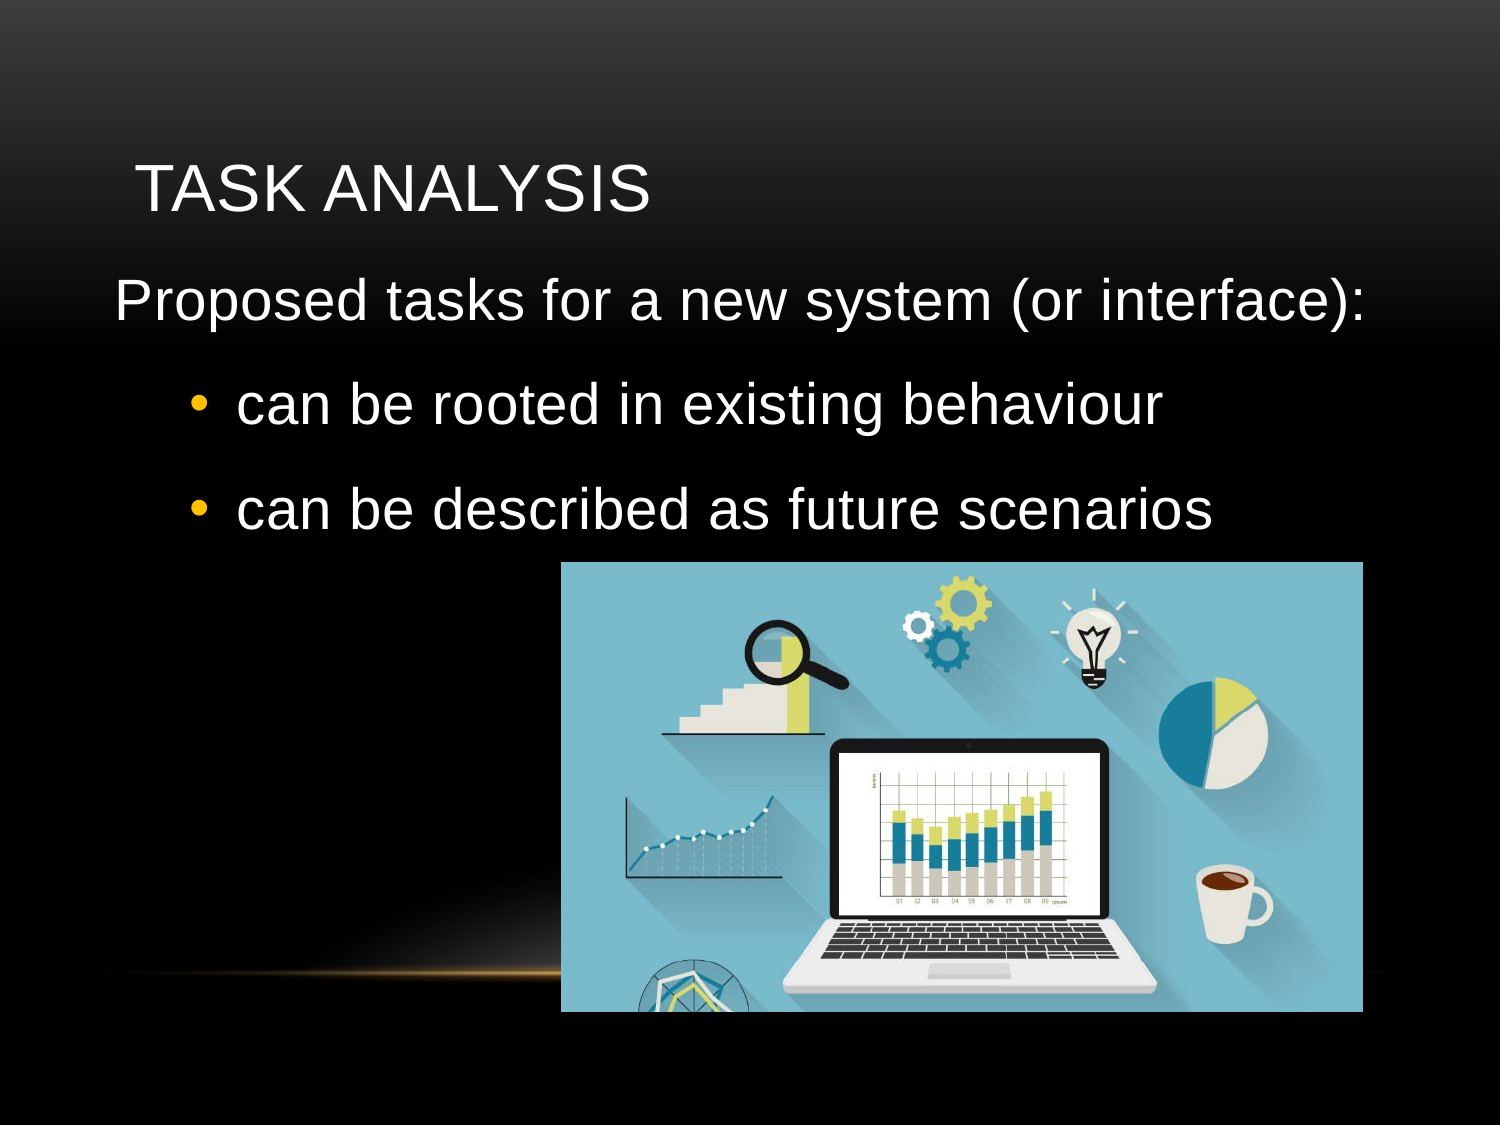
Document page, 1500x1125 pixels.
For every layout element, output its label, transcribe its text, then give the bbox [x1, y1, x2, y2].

list Proposed tasks for a new system (or interface): can be rooted in existing behaviour can be described as future scenarios [99, 262, 1400, 938]
picture [0, 0, 1500, 1125]
title Task Analysis [99, 45, 1400, 233]
